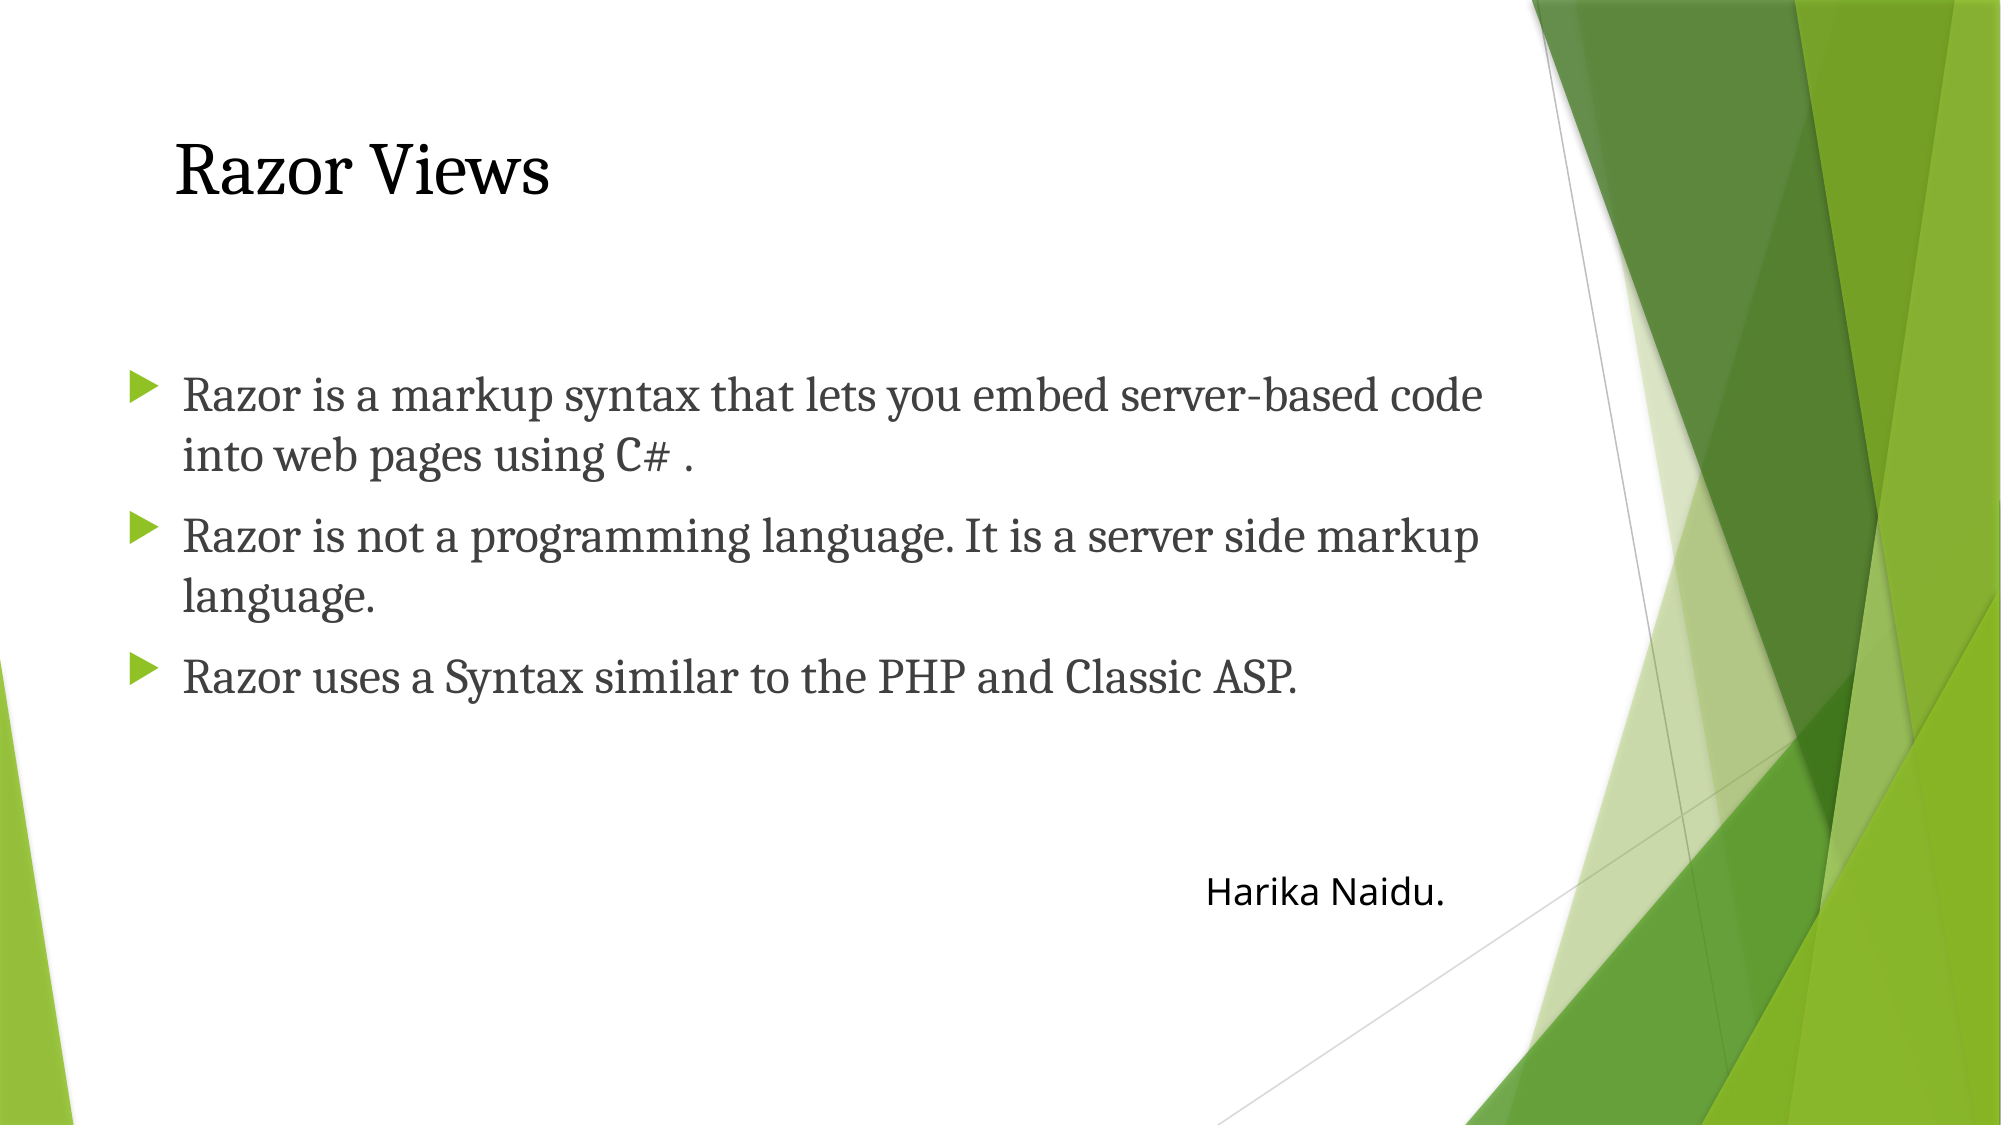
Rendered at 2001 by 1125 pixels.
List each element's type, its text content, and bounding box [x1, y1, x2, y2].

text_box Razor Views [159, 112, 567, 217]
list Razor is a markup syntax that lets you embed server-based code into web pages using C# . Razor is not a programming language. It is a server side markup language. Razor uses a Syntax similar to the PHP and Classic ASP. [111, 354, 1522, 797]
text_box Harika Naidu. [1190, 861, 1482, 921]
